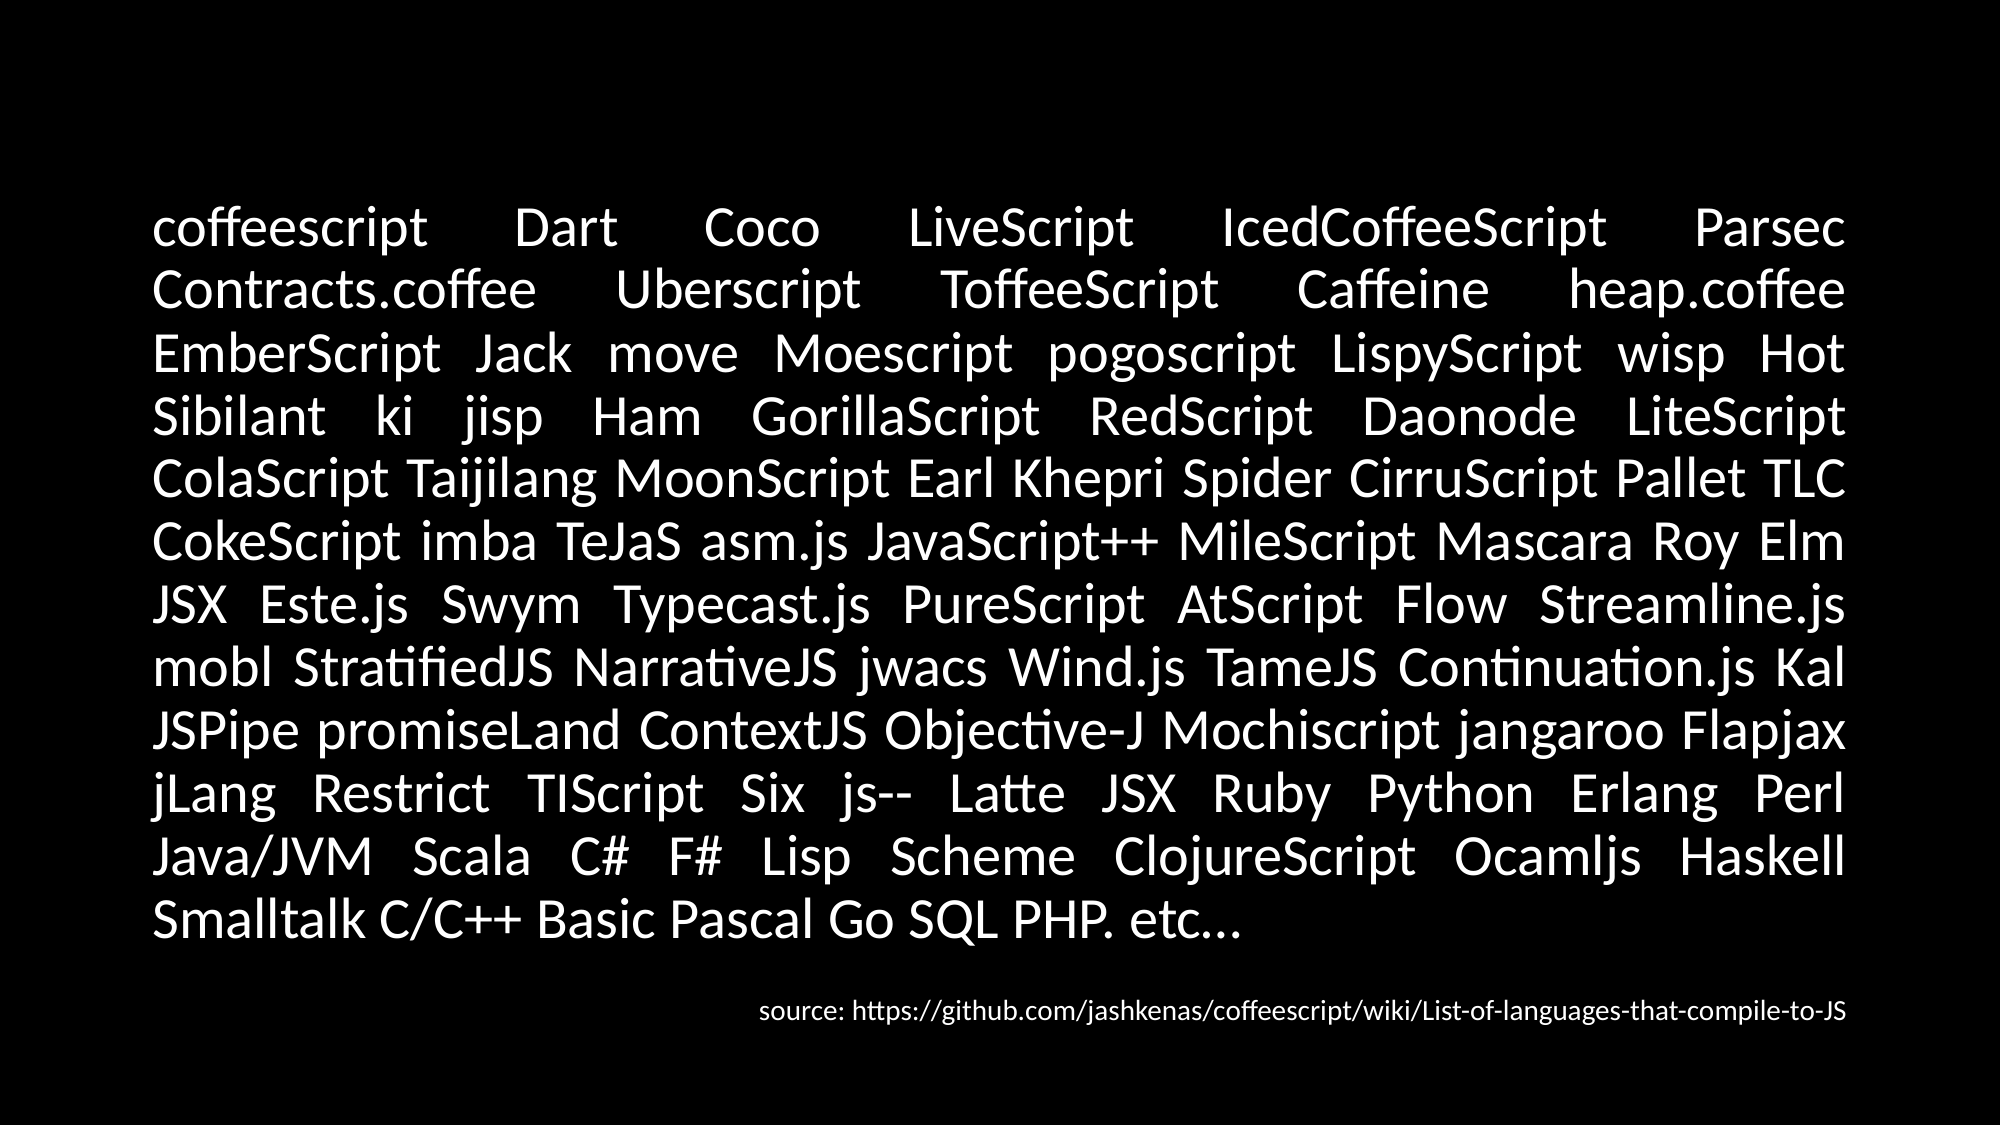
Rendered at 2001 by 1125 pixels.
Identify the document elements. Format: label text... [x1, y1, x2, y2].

list coffeescript Dart Coco LiveScript IcedCoffeeScript Parsec Contracts.coffee Uberscript ToffeeScript Caffeine heap.coffee EmberScript Jack move Moescript pogoscript LispyScript wisp Hot Sibilant ki jisp Ham GorillaScript RedScript Daonode LiteScript ColaScript Taijilang MoonScript Earl Khepri Spider CirruScript Pallet TLC CokeScript imba TeJaS asm.js JavaScript++ MileScript Mascara Roy Elm JSX Este.js Swym Typecast.js PureScript AtScript Flow Streamline.js mobl StratifiedJS NarrativeJS jwacs Wind.js TameJS Continuation.js Kal JSPipe promiseLand ContextJS Objective-J Mochiscript jangaroo Flapjax jLang Restrict TIScript Six js-- Latte JSX Ruby Python Erlang Perl Java/JVM Scala C# F# Lisp Scheme ClojureScript Ocamljs Haskell Smalltalk C/C++ Basic Pascal Go SQL PHP. etc… [137, 133, 1863, 1014]
text_box source: https://github.com/jashkenas/coffeescript/wiki/List-of-languages-that-compile-to-JS [443, 983, 1863, 1034]
